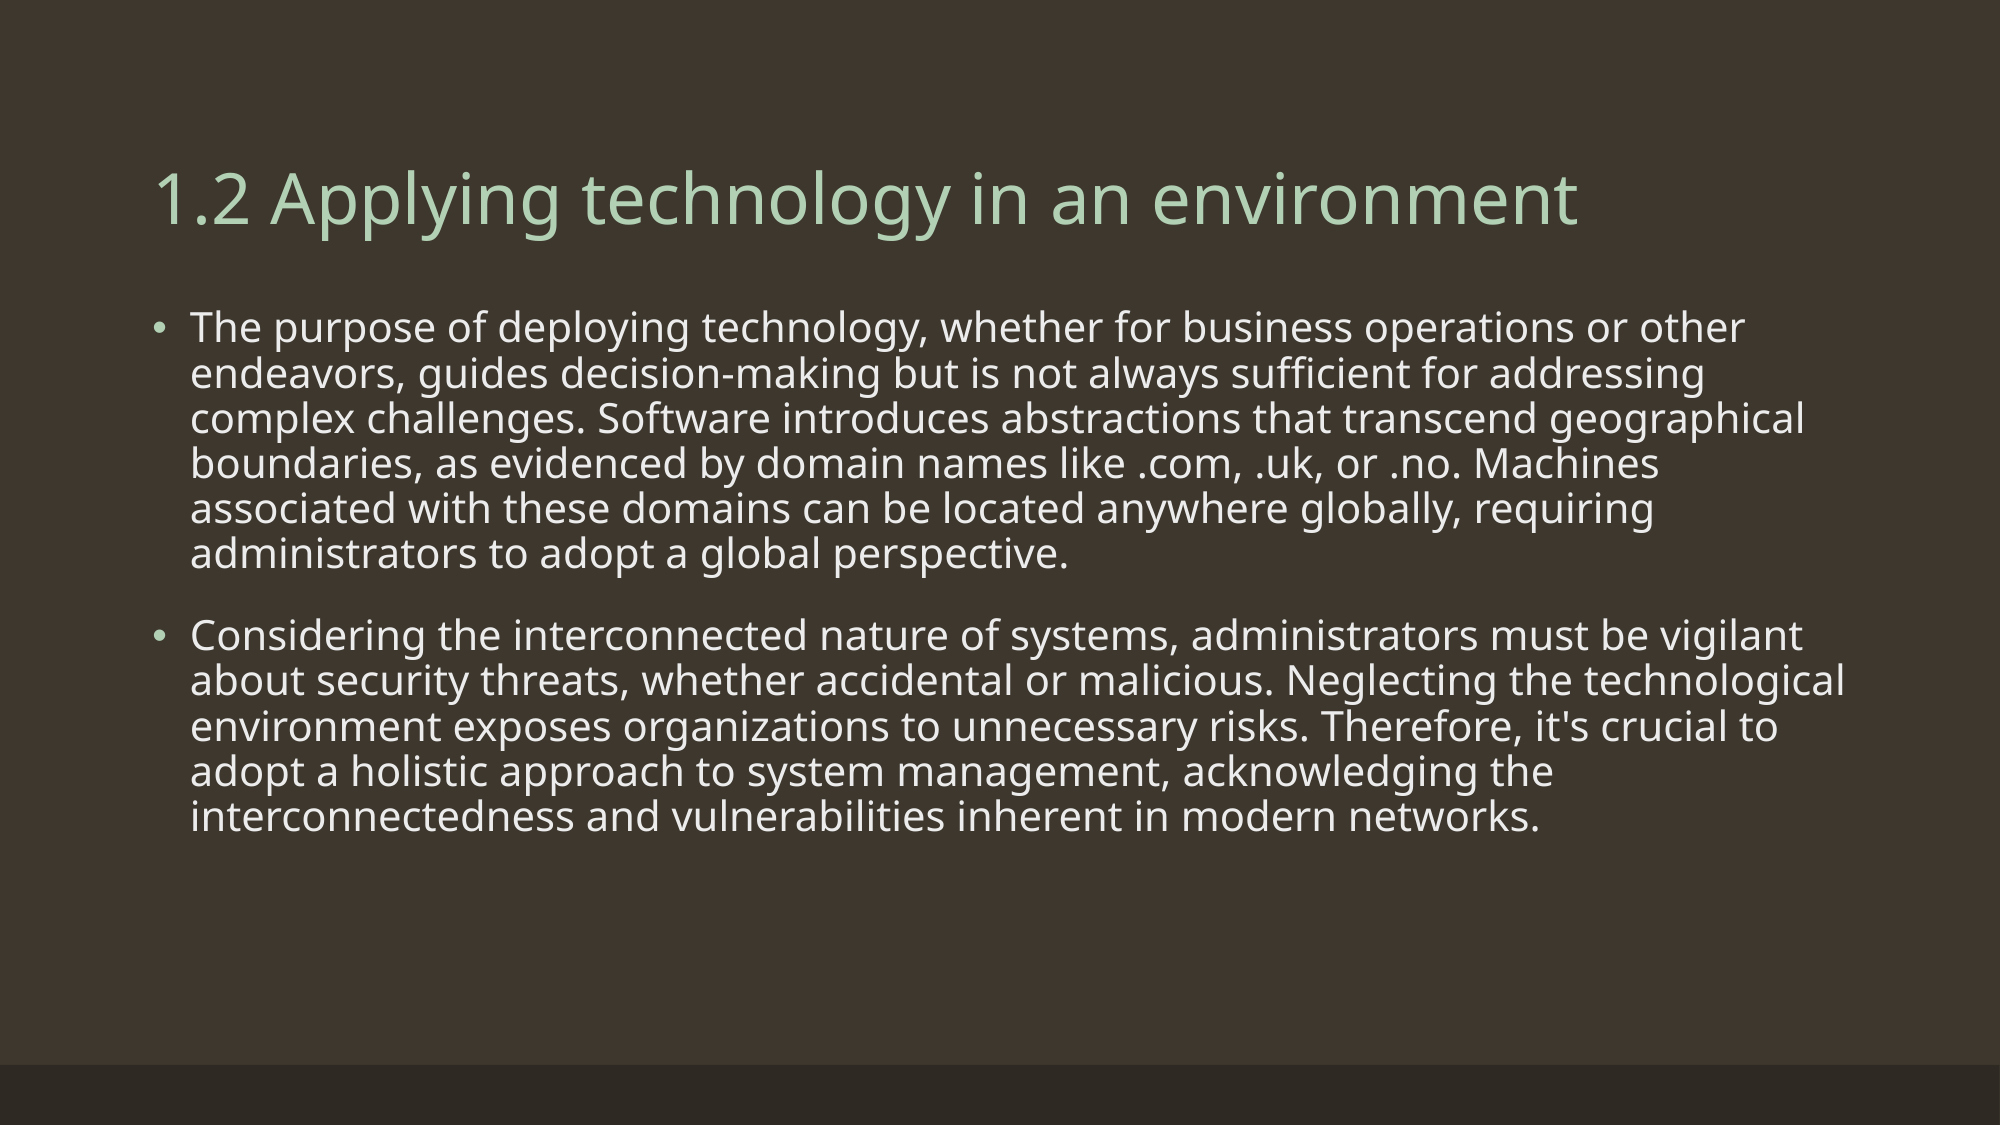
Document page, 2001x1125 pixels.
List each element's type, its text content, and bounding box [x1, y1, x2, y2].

list The purpose of deploying technology, whether for business operations or other endeavors, guides decision-making but is not always sufficient for addressing complex challenges. Software introduces abstractions that transcend geographical boundaries, as evidenced by domain names like .com, .uk, or .no. Machines associated with these domains can be located anywhere globally, requiring administrators to adopt a global perspective. Considering the interconnected nature of systems, administrators must be vigilant about security threats, whether accidental or malicious. Neglecting the technological environment exposes organizations to unnecessary risks. Therefore, it's crucial to adopt a holistic approach to system management, acknowledging the interconnectedness and vulnerabilities inherent in modern networks. [137, 299, 1863, 1014]
title 1.2 Applying technology in an environment [137, 59, 1863, 248]
